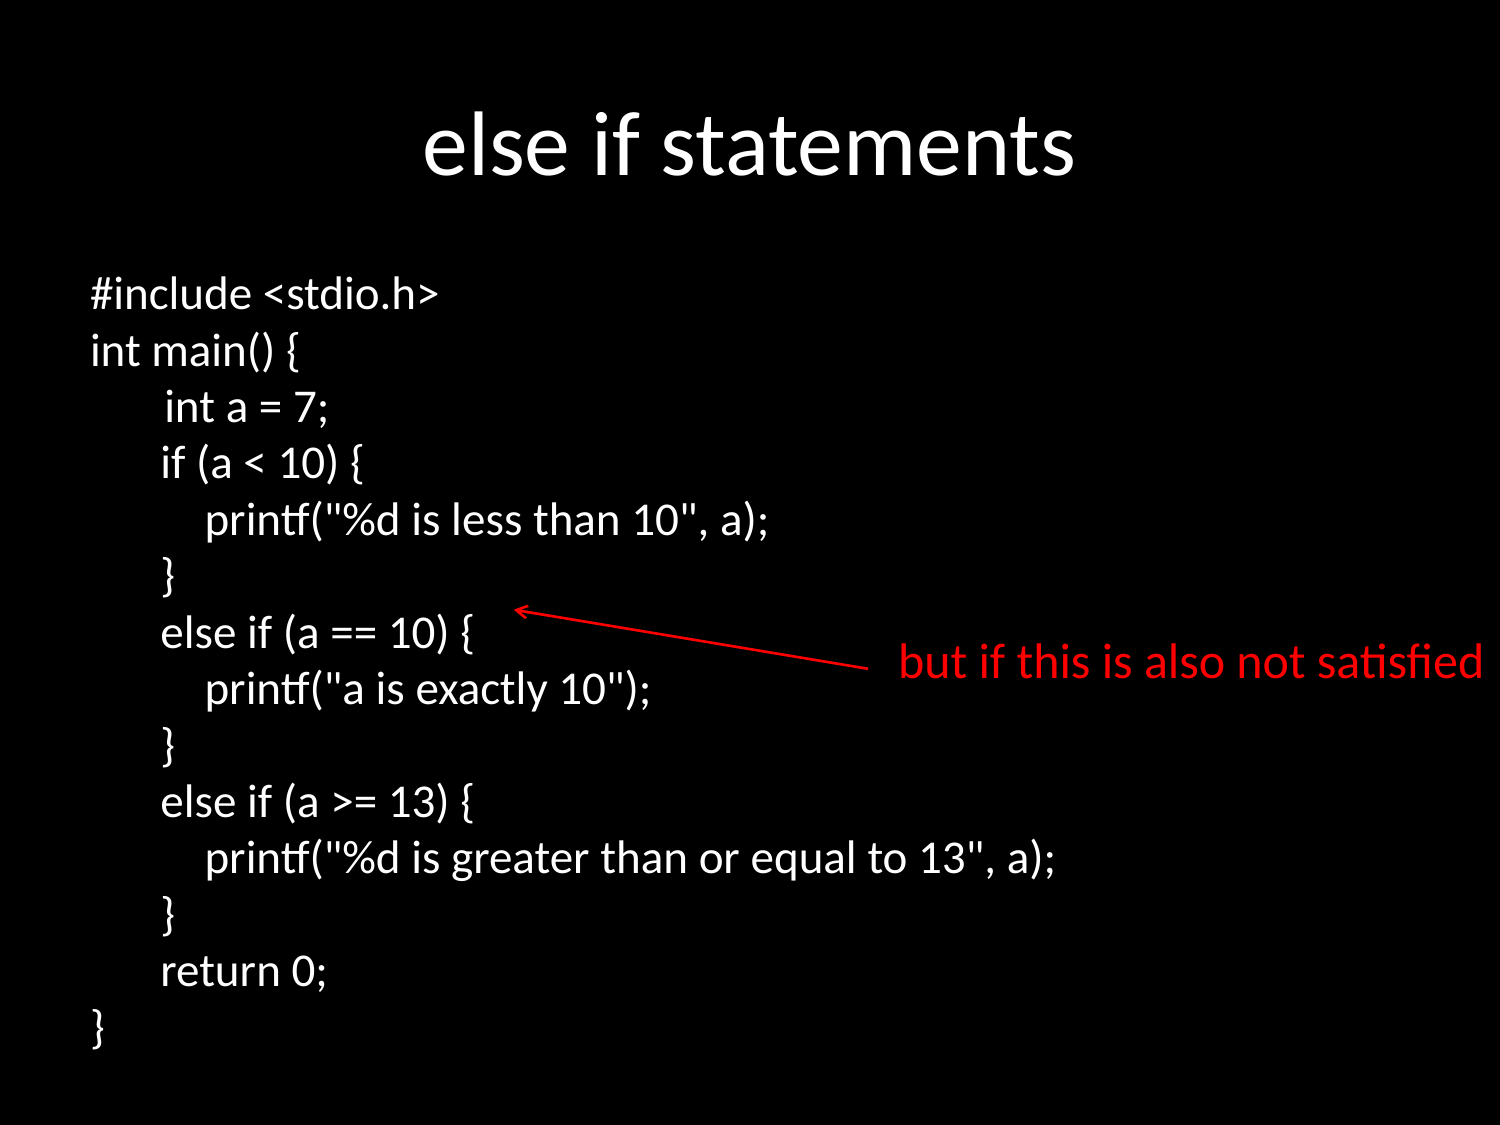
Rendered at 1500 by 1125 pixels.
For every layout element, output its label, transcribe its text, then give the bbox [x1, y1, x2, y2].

list #include <stdio.h> int main() { int a = 7; if (a < 10) { printf("%d is less than 10", a); } else if (a == 10) { printf("a is exactly 10"); } else if (a >= 13) { printf("%d is greater than or equal to 13", a); } return 0; } [75, 255, 1425, 1064]
text_box but if this is also not satisfied [883, 621, 1500, 697]
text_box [513, 609, 869, 669]
title else if statements [75, 45, 1425, 233]
